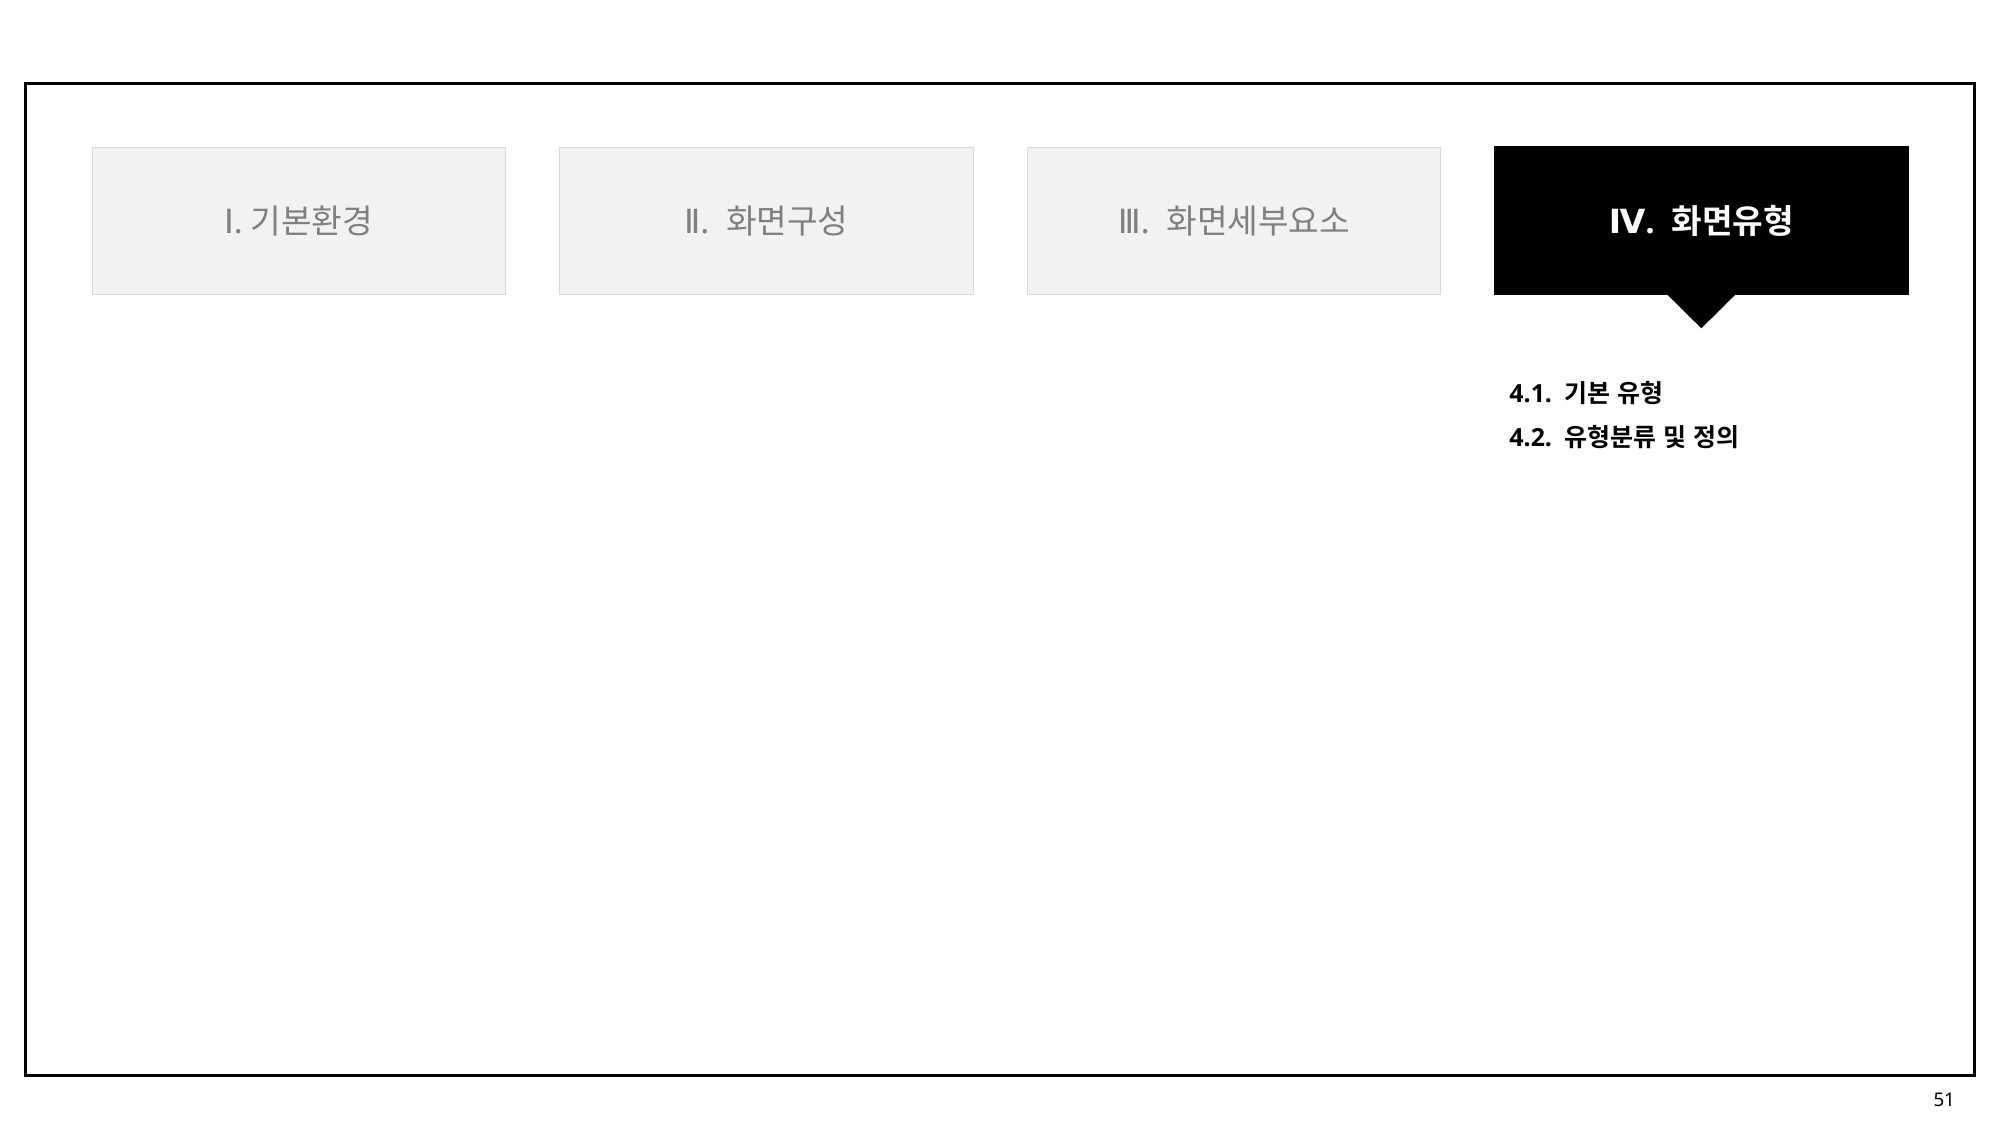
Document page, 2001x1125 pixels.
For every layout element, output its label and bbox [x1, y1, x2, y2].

text_box [1494, 354, 1908, 460]
text_box [1026, 146, 1441, 295]
text_box [1494, 146, 1909, 330]
text_box [558, 146, 974, 295]
text_box [91, 146, 506, 295]
